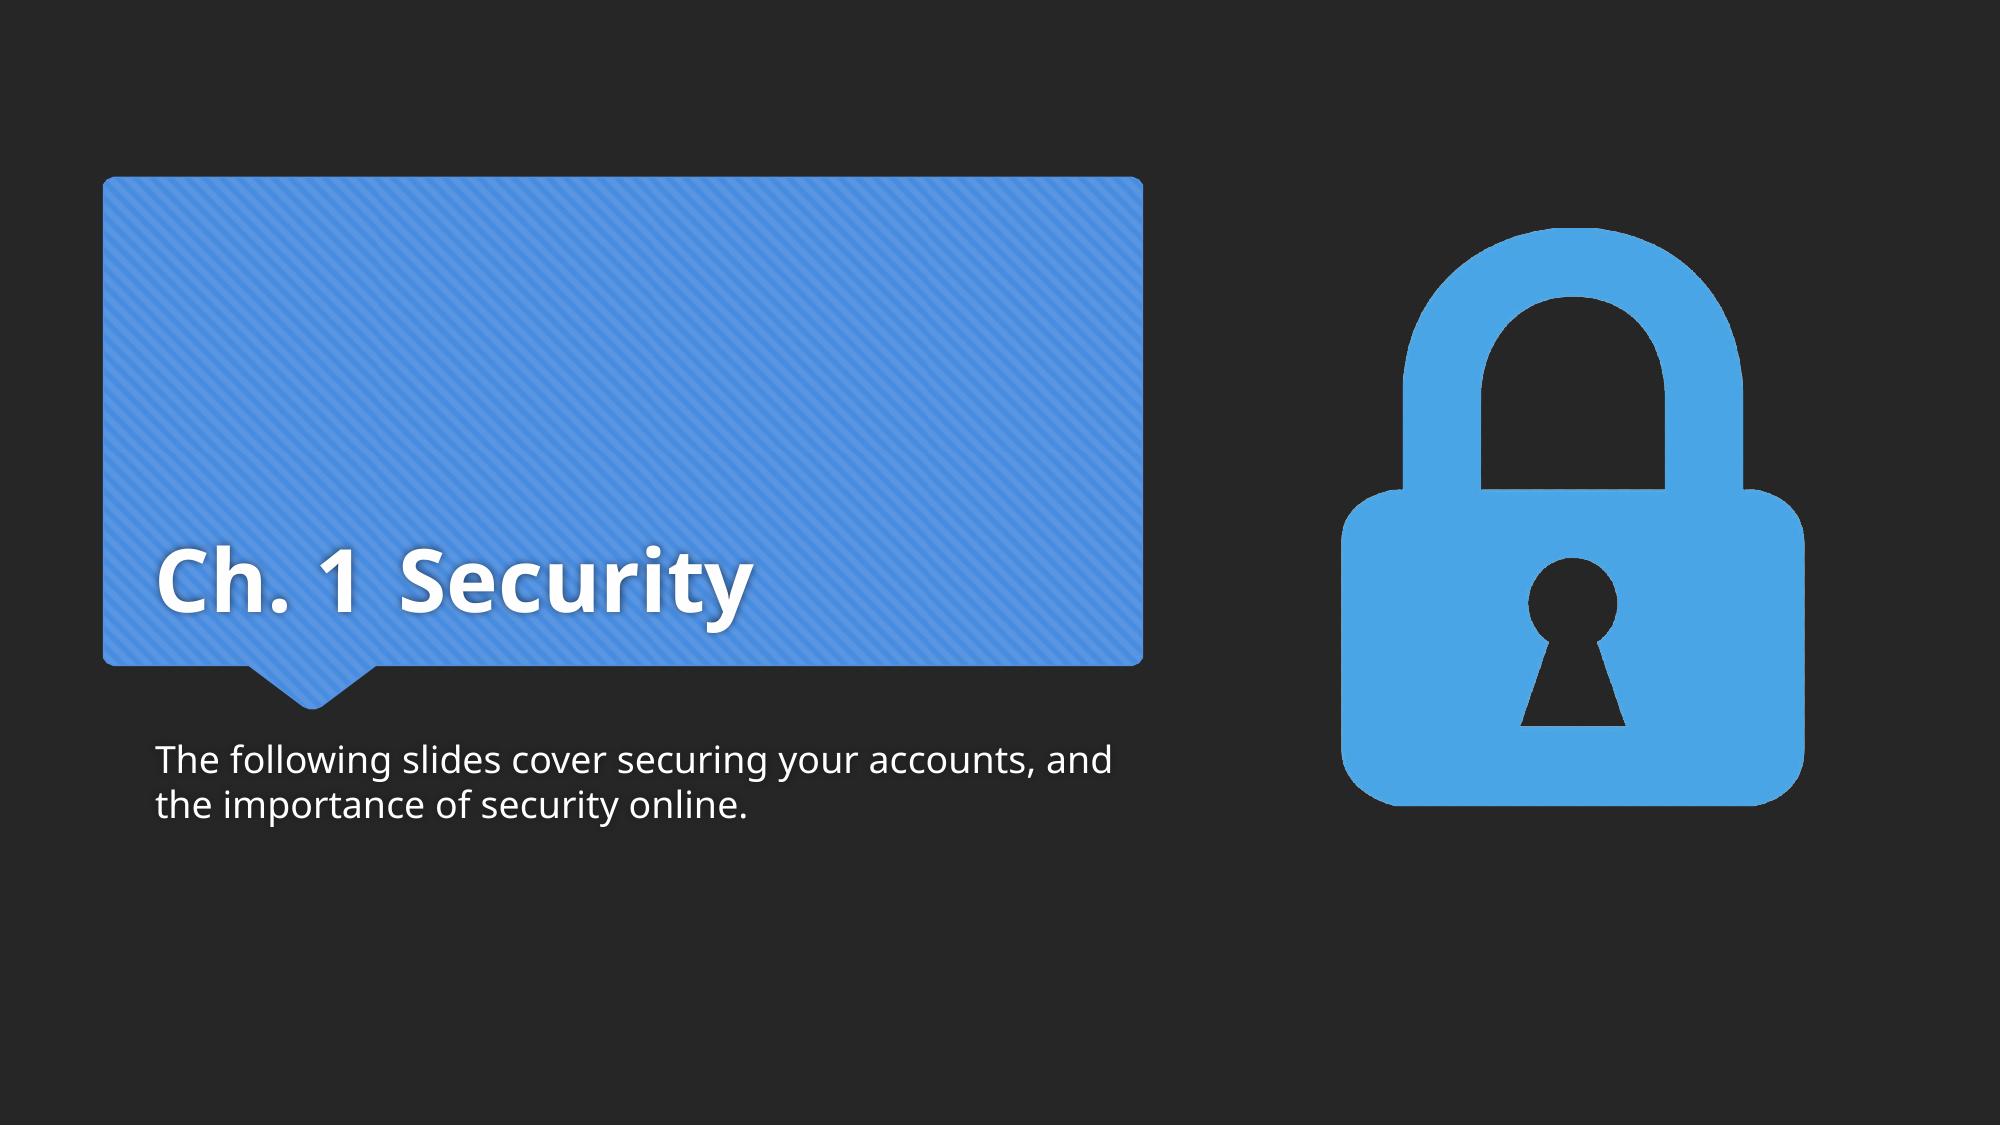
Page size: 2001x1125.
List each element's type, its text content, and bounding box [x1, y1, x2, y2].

title Ch. 1 [139, 203, 376, 638]
text_box Security [383, 203, 1351, 638]
list The following slides cover securing your accounts, and the importance of security online. [139, 728, 1130, 846]
picture [1282, 228, 1861, 807]
